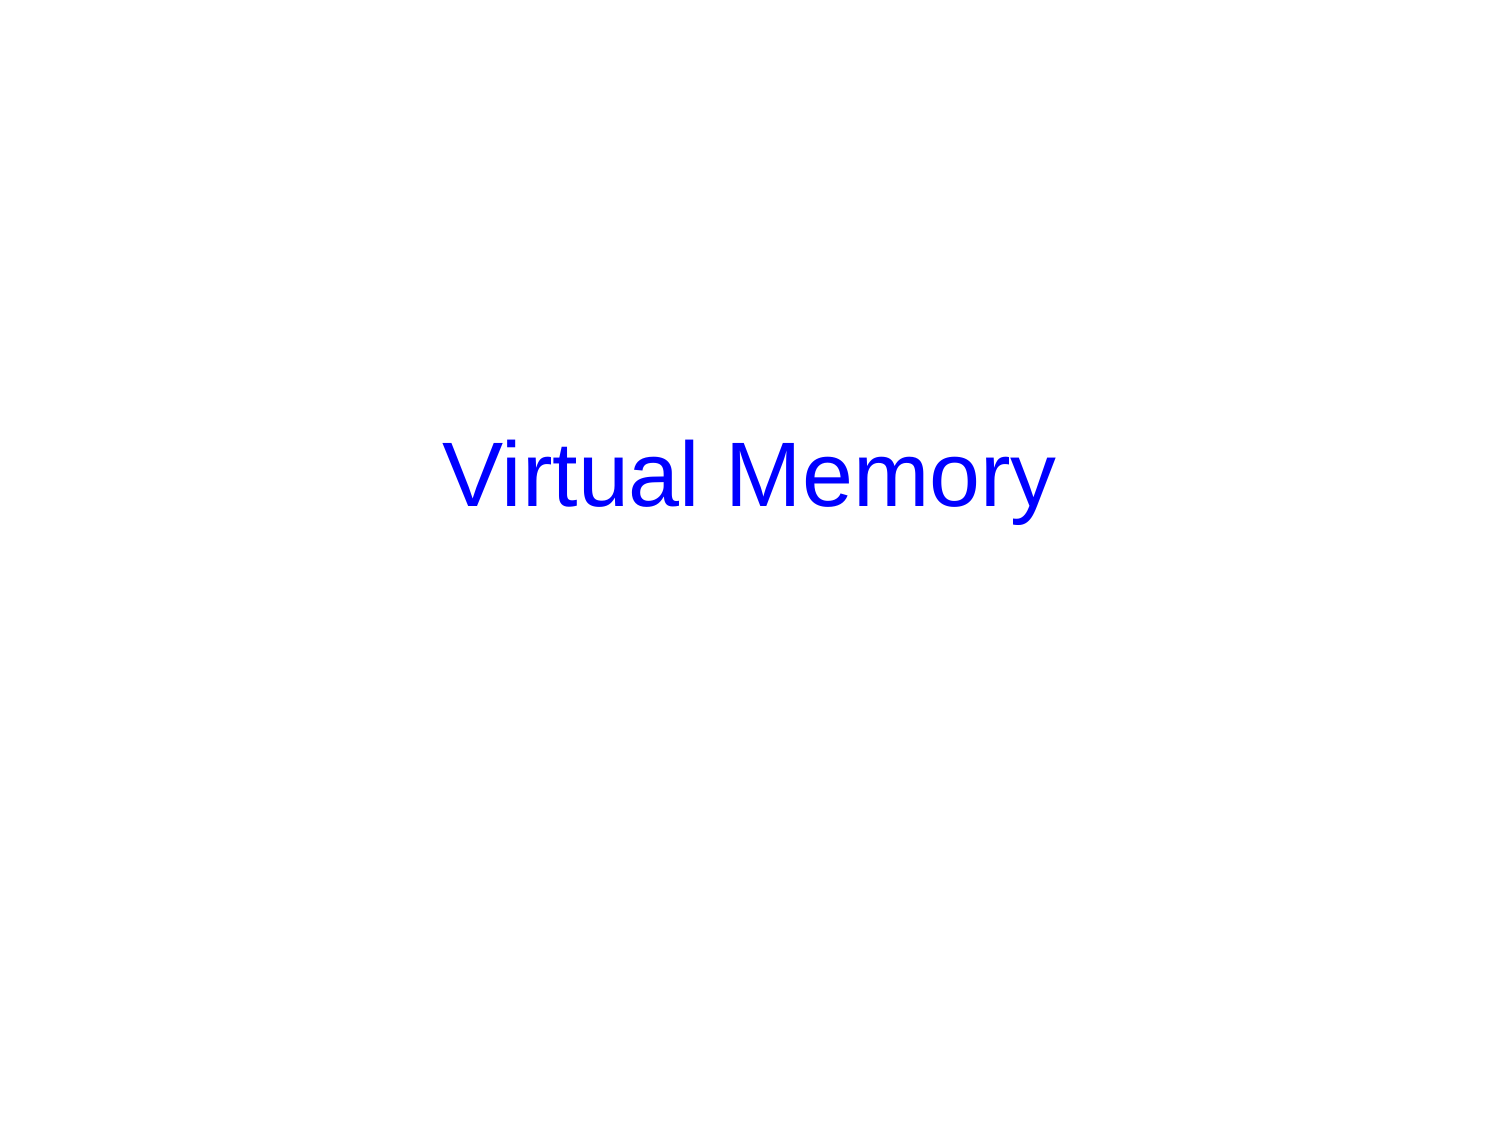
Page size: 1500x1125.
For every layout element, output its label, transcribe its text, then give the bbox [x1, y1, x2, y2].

title Virtual Memory [112, 349, 1388, 591]
